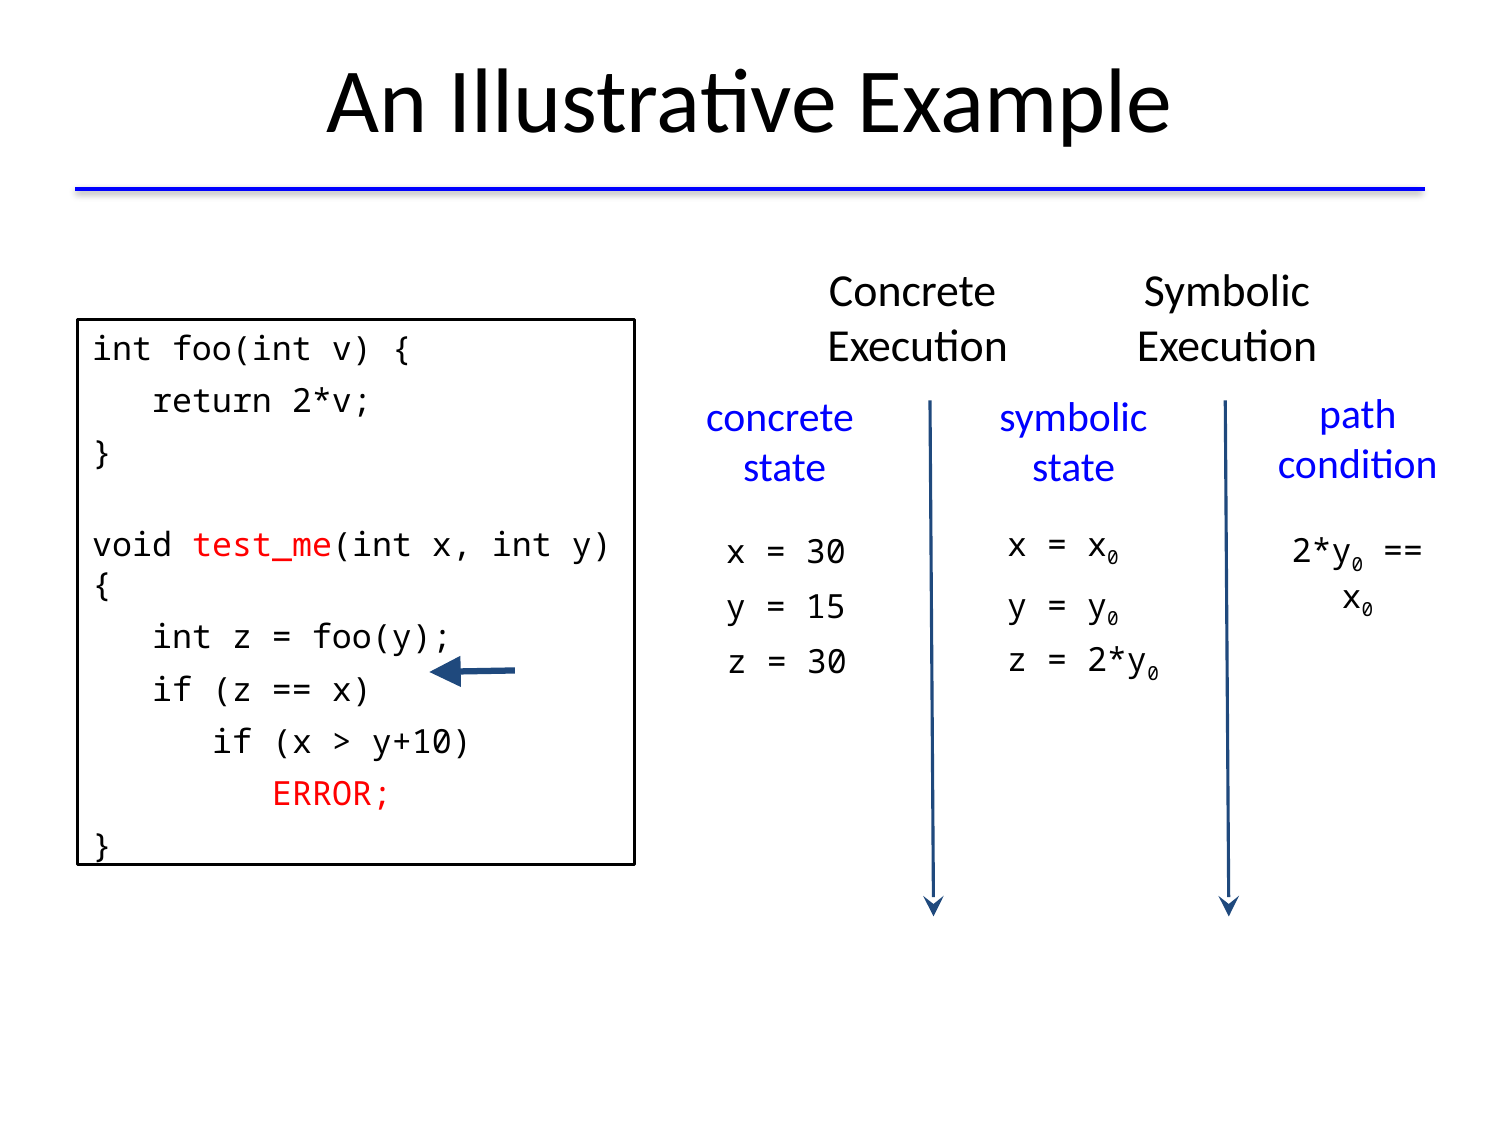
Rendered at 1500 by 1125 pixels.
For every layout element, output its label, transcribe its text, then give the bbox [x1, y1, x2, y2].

text_box 2*y0 == x0 [1251, 514, 1464, 595]
text_box Concrete Execution [762, 264, 1074, 367]
text_box z = 30 [693, 624, 881, 685]
text_box concrete state [461, 674, 515, 680]
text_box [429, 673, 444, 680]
text_box x = 30 y = 15 [664, 514, 907, 642]
text_box path condition [1248, 386, 1467, 489]
text_box z = 2*y0 [992, 631, 1174, 692]
text_box concrete state [643, 388, 926, 491]
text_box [929, 400, 934, 917]
title An Illustrative Example [75, 1, 1425, 190]
text_box x = x0 y = y0 [939, 510, 1186, 642]
list int foo(int v) { return 2*v; } void test_me(int x, int y) { int z = foo(y); if (z == x) if (x > y+10) ERROR; } [77, 319, 635, 865]
text_box symbolic state [926, 388, 1230, 491]
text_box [1225, 400, 1230, 917]
text_box Symbolic Execution [1078, 264, 1376, 367]
